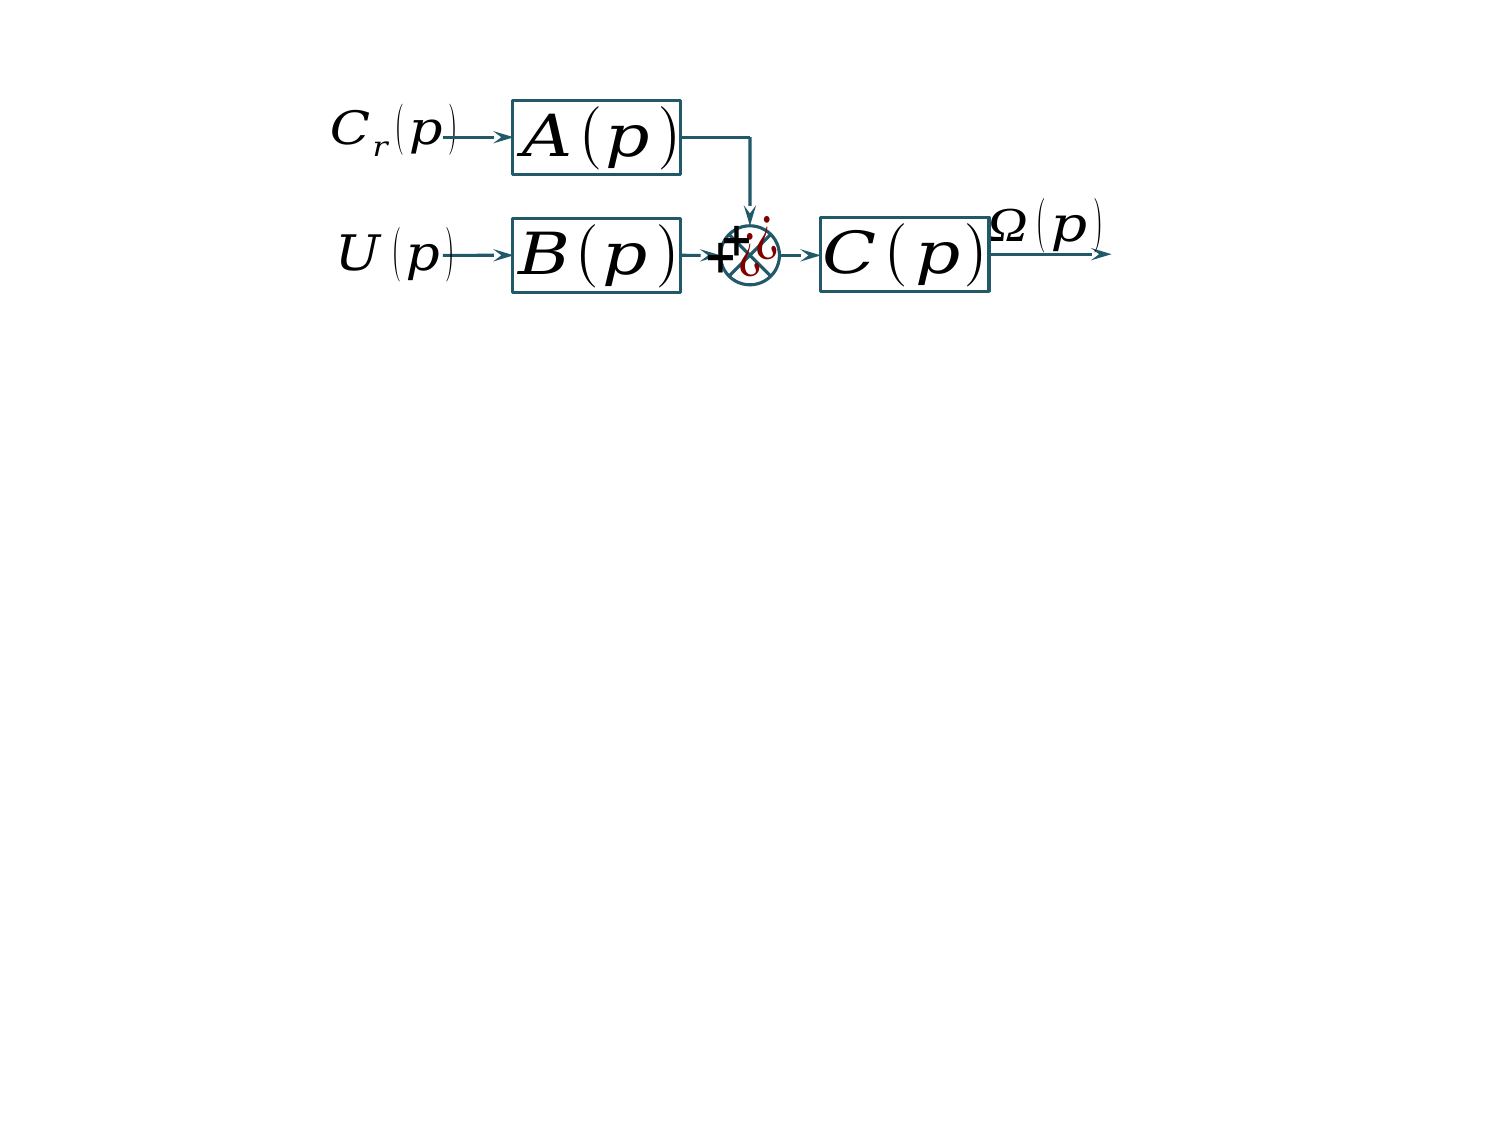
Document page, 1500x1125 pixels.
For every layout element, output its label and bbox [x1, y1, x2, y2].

text_box [720, 223, 782, 287]
